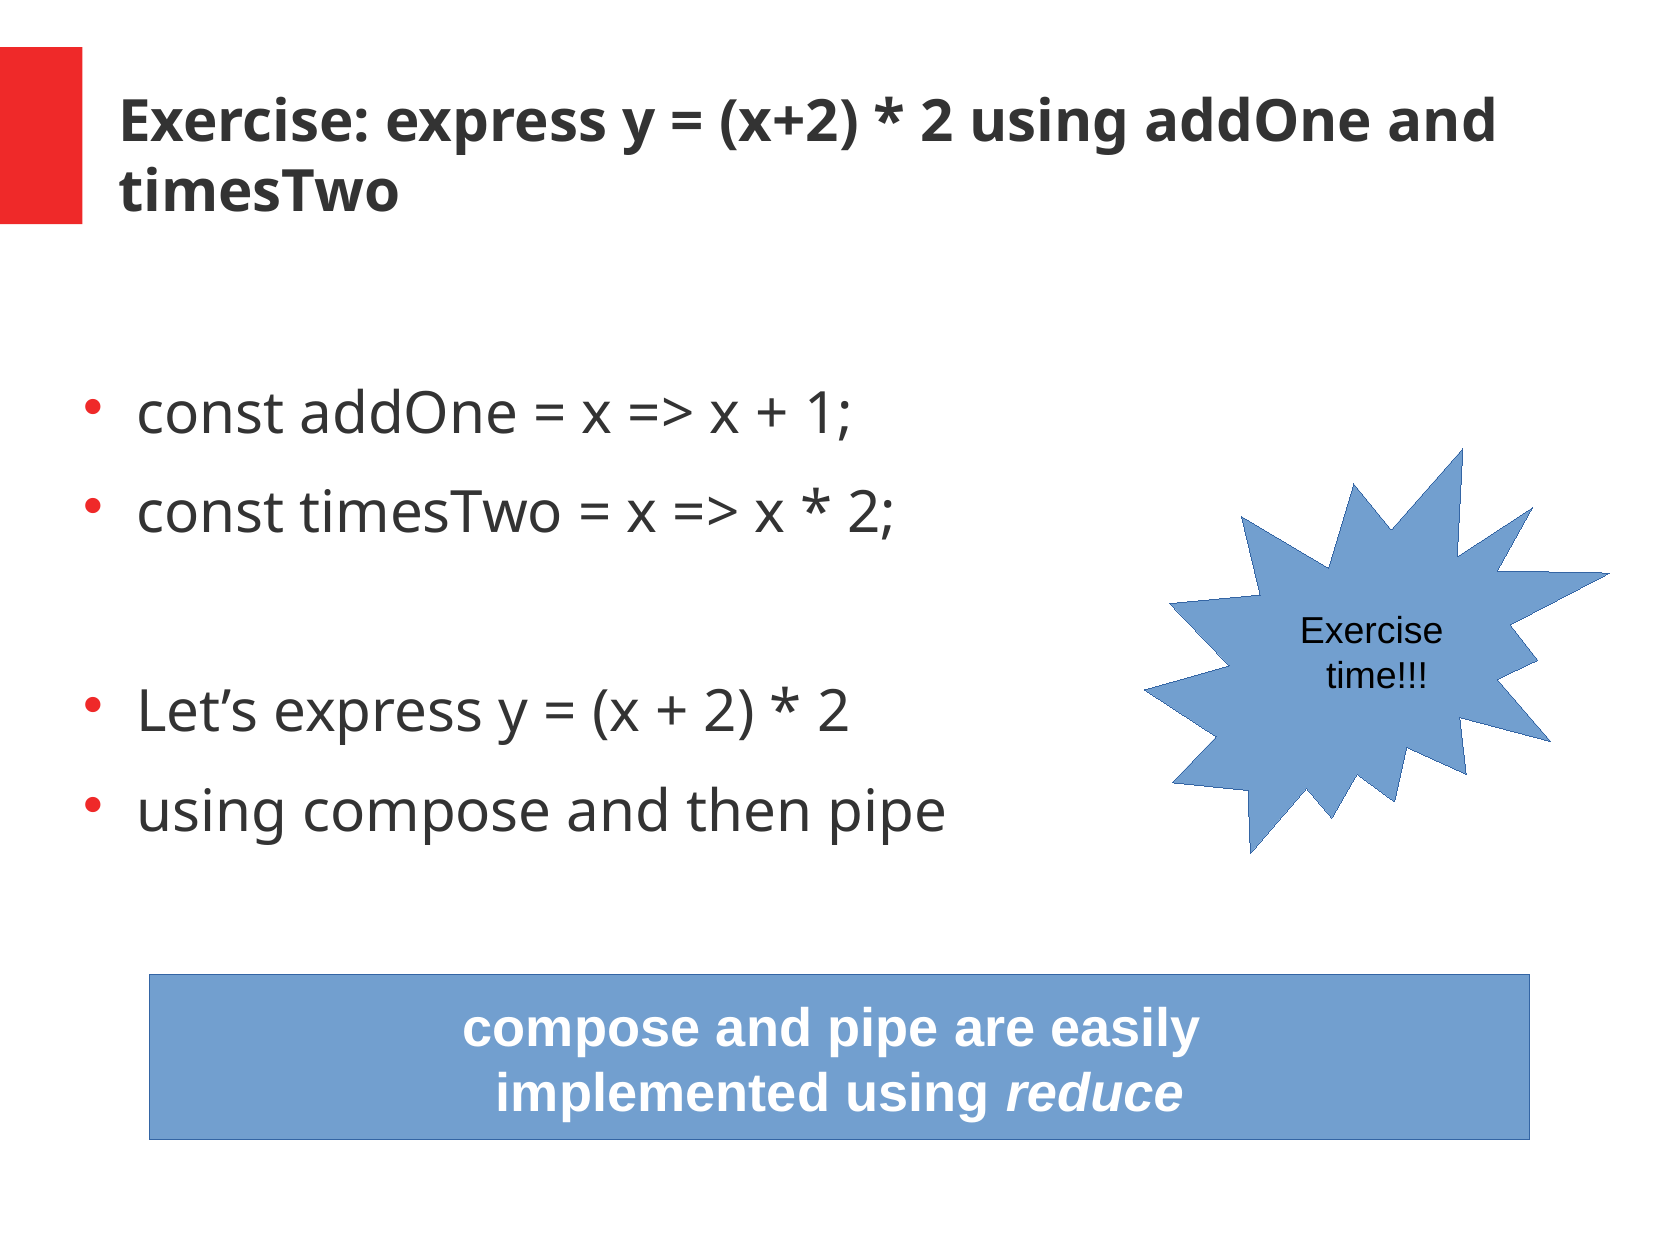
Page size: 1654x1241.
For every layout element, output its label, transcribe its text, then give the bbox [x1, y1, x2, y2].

text_box Exercise: express y = (x+2) * 2 using addOne and timesTwo [118, 49, 1571, 257]
text_box const addOne = x => x + 1; const timesTwo = x => x * 2; Let’s express y = (x + 2) * 2 using compose and then pipe [65, 300, 1654, 1020]
text_box Exercise time!!! [1144, 448, 1610, 854]
text_box compose and pipe are easily implemented using reduce [149, 974, 1530, 1140]
